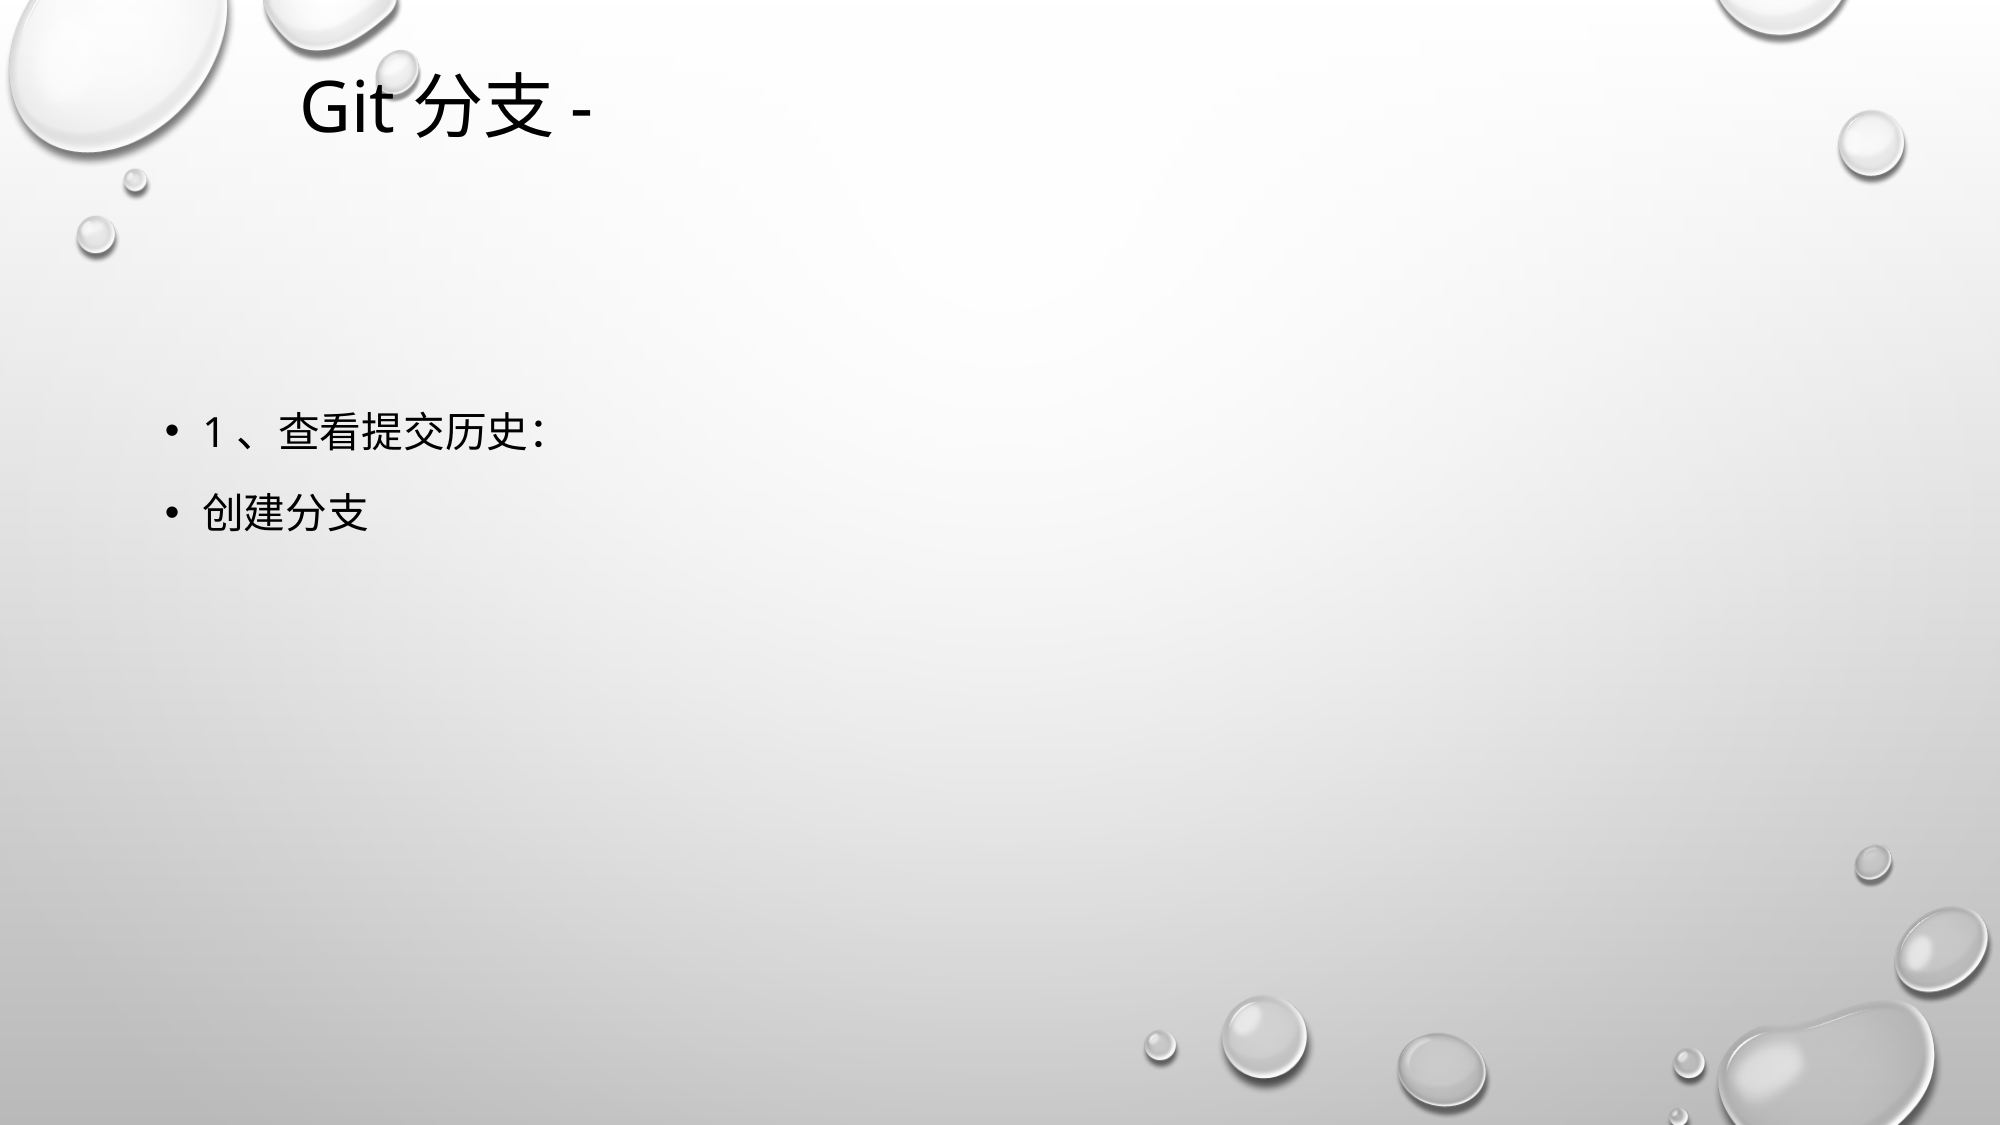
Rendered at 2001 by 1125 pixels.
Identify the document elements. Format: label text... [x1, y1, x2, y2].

title Git分支- [43, 63, 850, 156]
picture [0, 0, 2000, 1125]
list 1、查看提交历史： 创建分支 [149, 388, 1850, 950]
